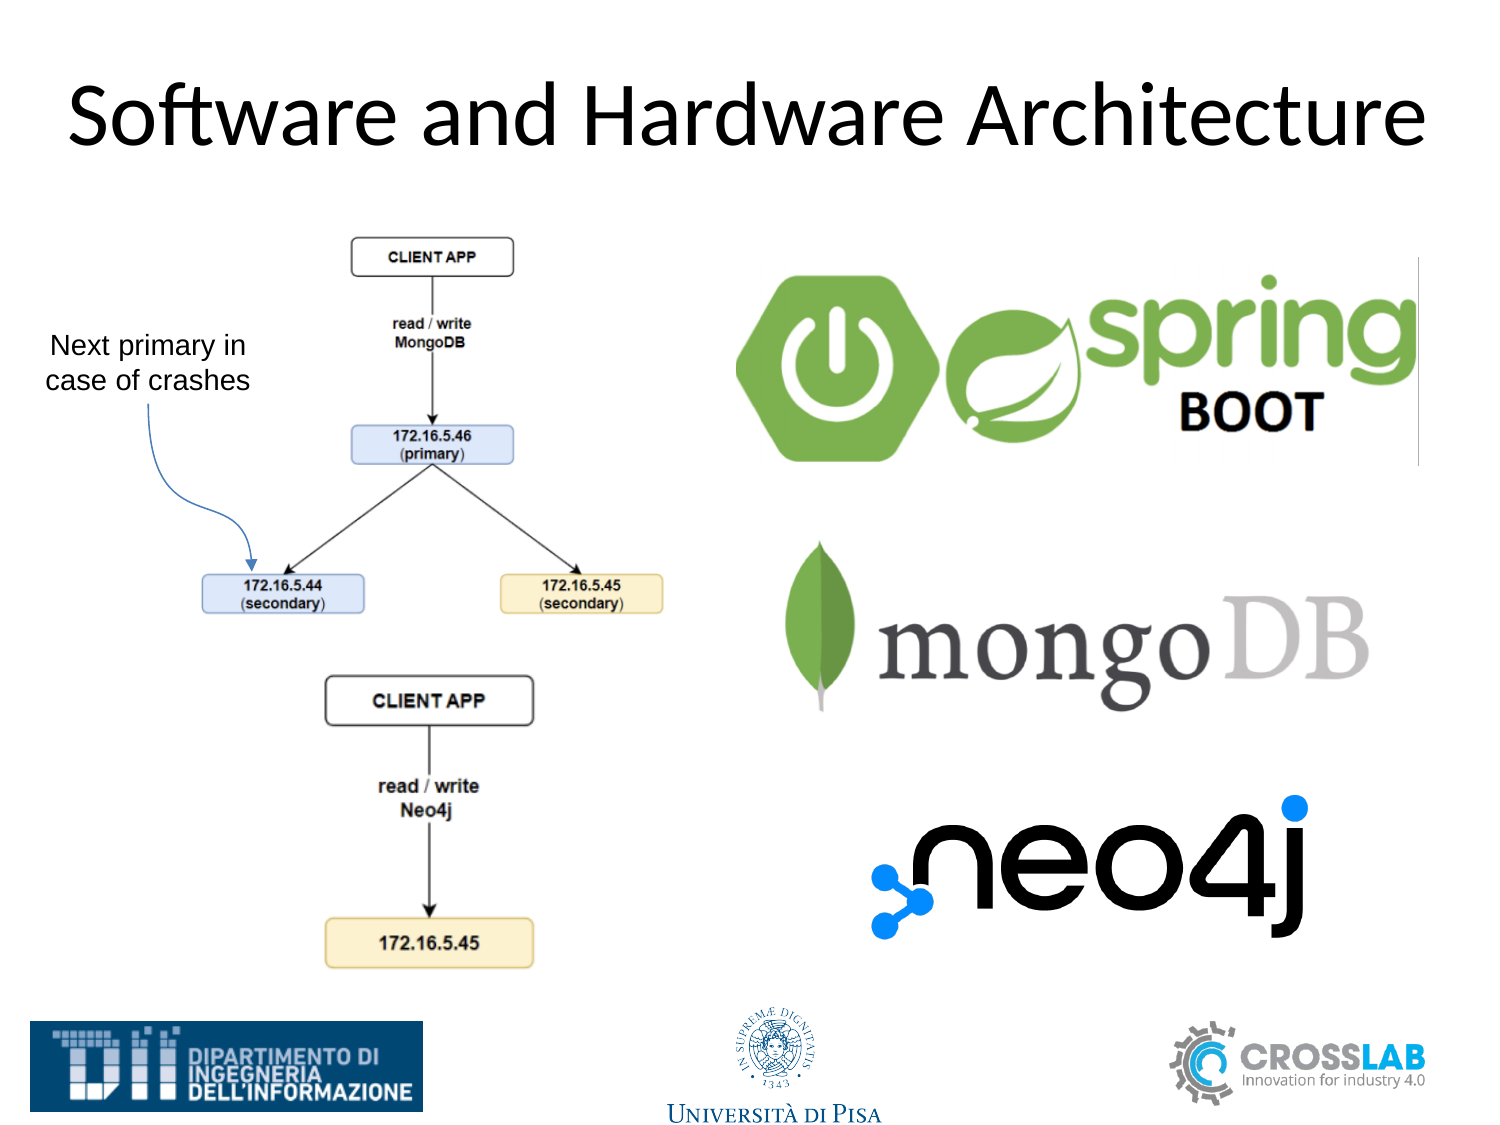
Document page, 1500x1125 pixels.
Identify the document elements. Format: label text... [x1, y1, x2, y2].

title Software and Hardware Architecture [30, 14, 1468, 203]
picture [864, 781, 1315, 952]
picture [30, 1021, 423, 1112]
picture [667, 1007, 882, 1123]
picture [736, 257, 1419, 466]
picture [1169, 1021, 1425, 1106]
picture [147, 188, 707, 1001]
text_box Next primary in case of crashes [9, 318, 142, 404]
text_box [116, 436, 284, 541]
picture [725, 510, 1430, 747]
